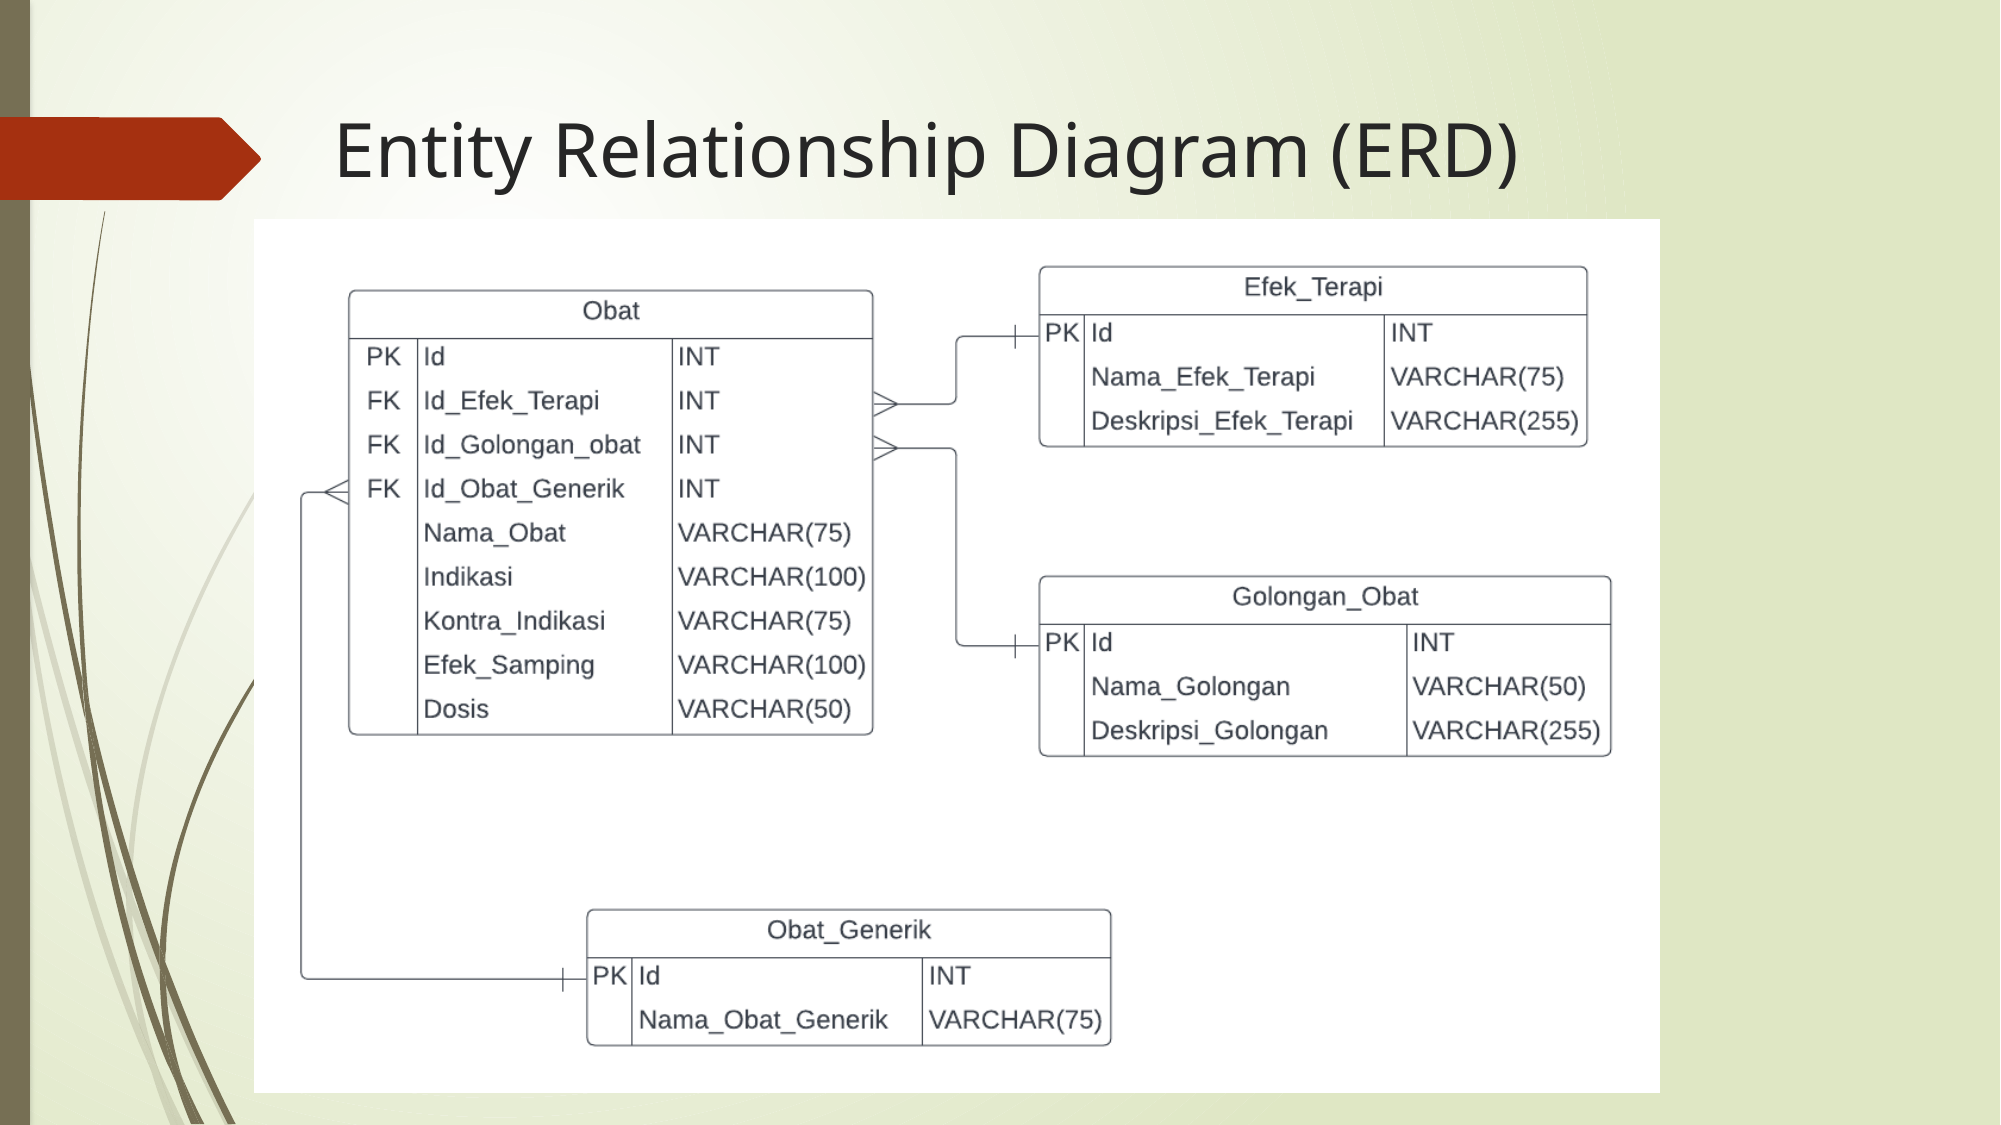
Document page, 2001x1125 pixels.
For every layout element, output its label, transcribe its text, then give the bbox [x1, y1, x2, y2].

title Entity Relationship Diagram (ERD) [318, 95, 2000, 248]
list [254, 219, 1660, 1094]
